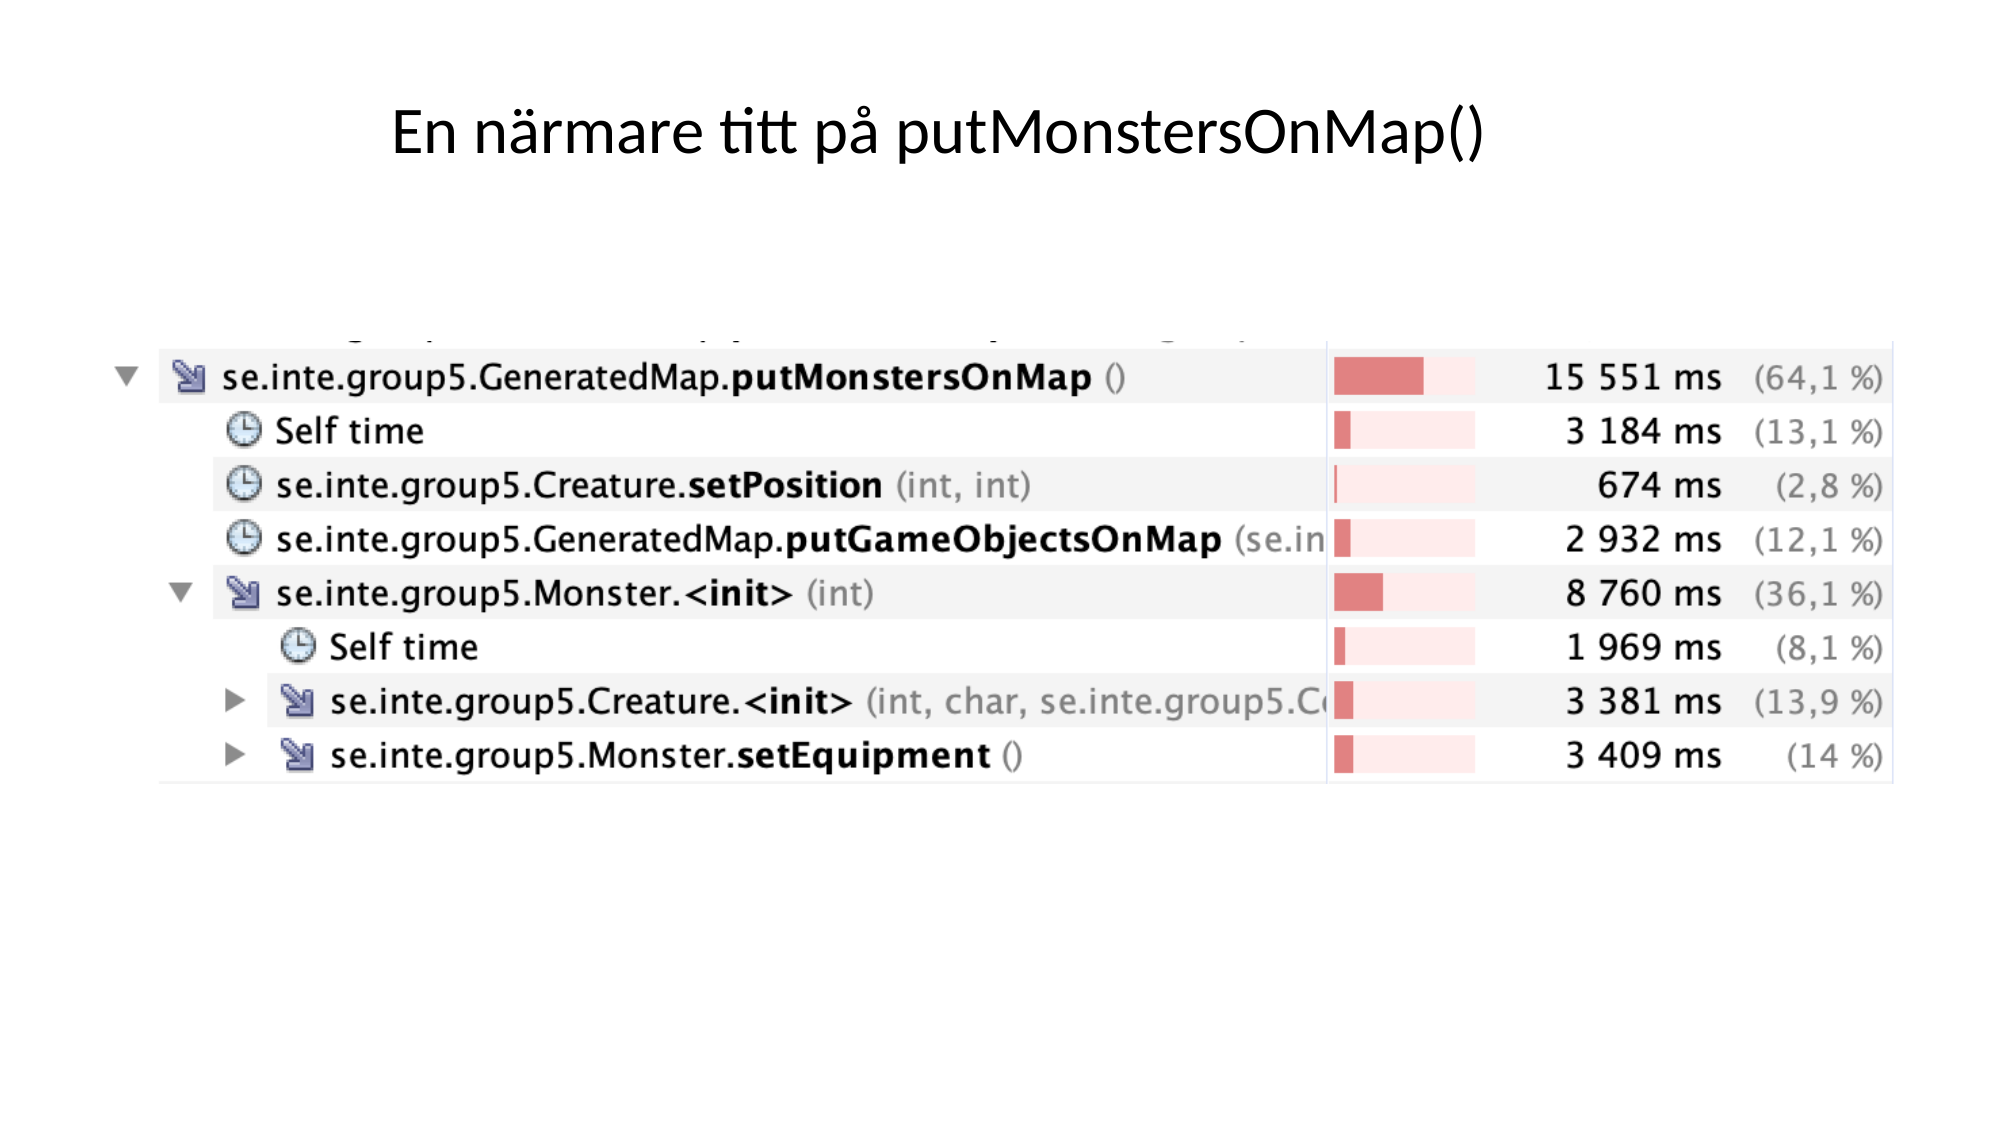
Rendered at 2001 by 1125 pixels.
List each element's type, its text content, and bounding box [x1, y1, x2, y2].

text_box En närmare titt på putMonstersOnMap() [376, 79, 1552, 174]
picture [105, 341, 1895, 784]
